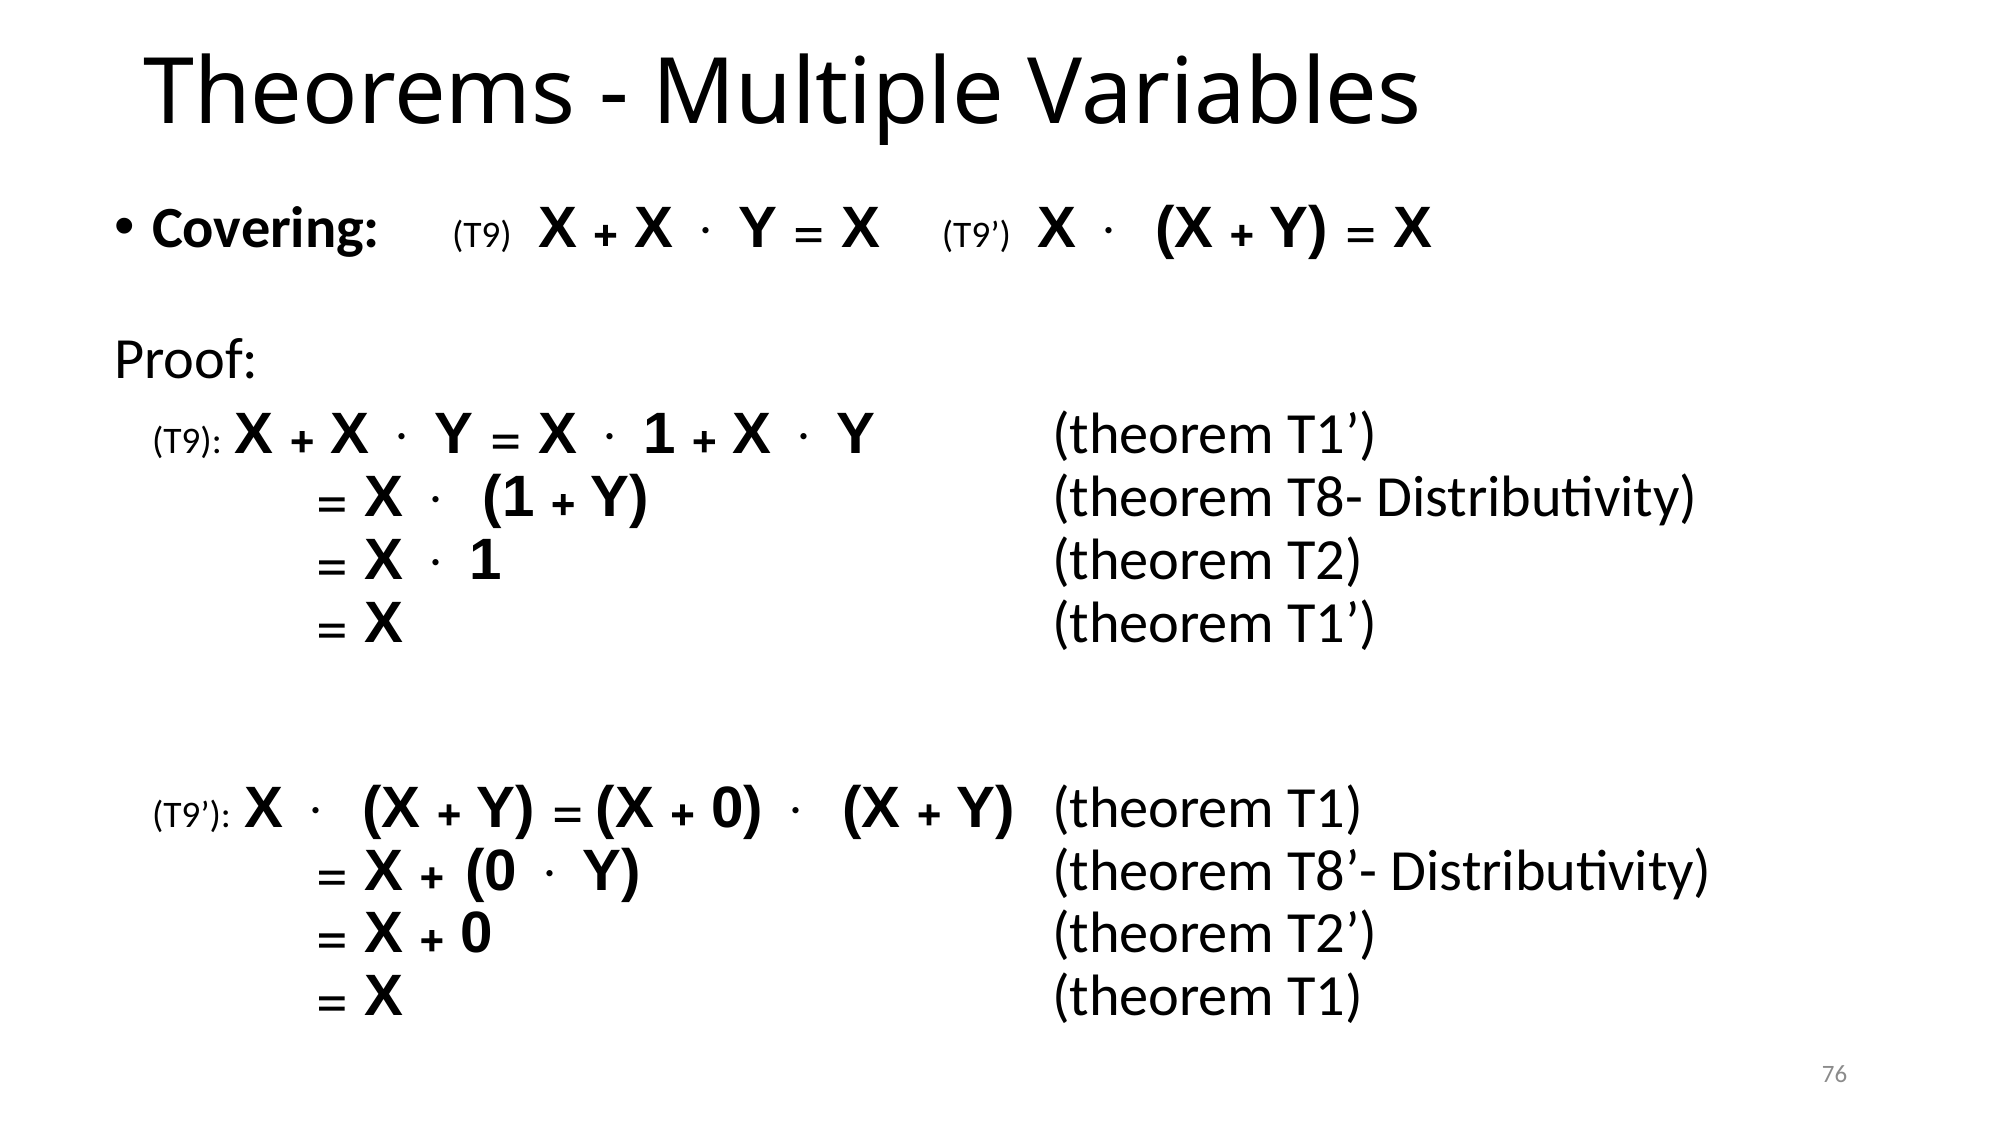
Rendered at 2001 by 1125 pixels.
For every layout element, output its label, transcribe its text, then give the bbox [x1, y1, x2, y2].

list Covering: (T9) X + X × Y  X (T9’) X × (X + Y)  X Proof: (T9): X + X × Y  X × 1 + X × Y (theorem T1’)  X × (1 + Y) (theorem T8- Distributivity)  X × 1 (theorem T2)  X (theorem T1’) (T9’): X × (X + Y)  (X + 0) × (X + Y) (theorem T1)  X + (0 × Y) (theorem T8’- Distributivity)  X + 0 (theorem T2’)  X (theorem T1) [99, 189, 1914, 1104]
slide_number 76 [1412, 1042, 1863, 1103]
title Theorems - Multiple Variables [128, 30, 1854, 157]
